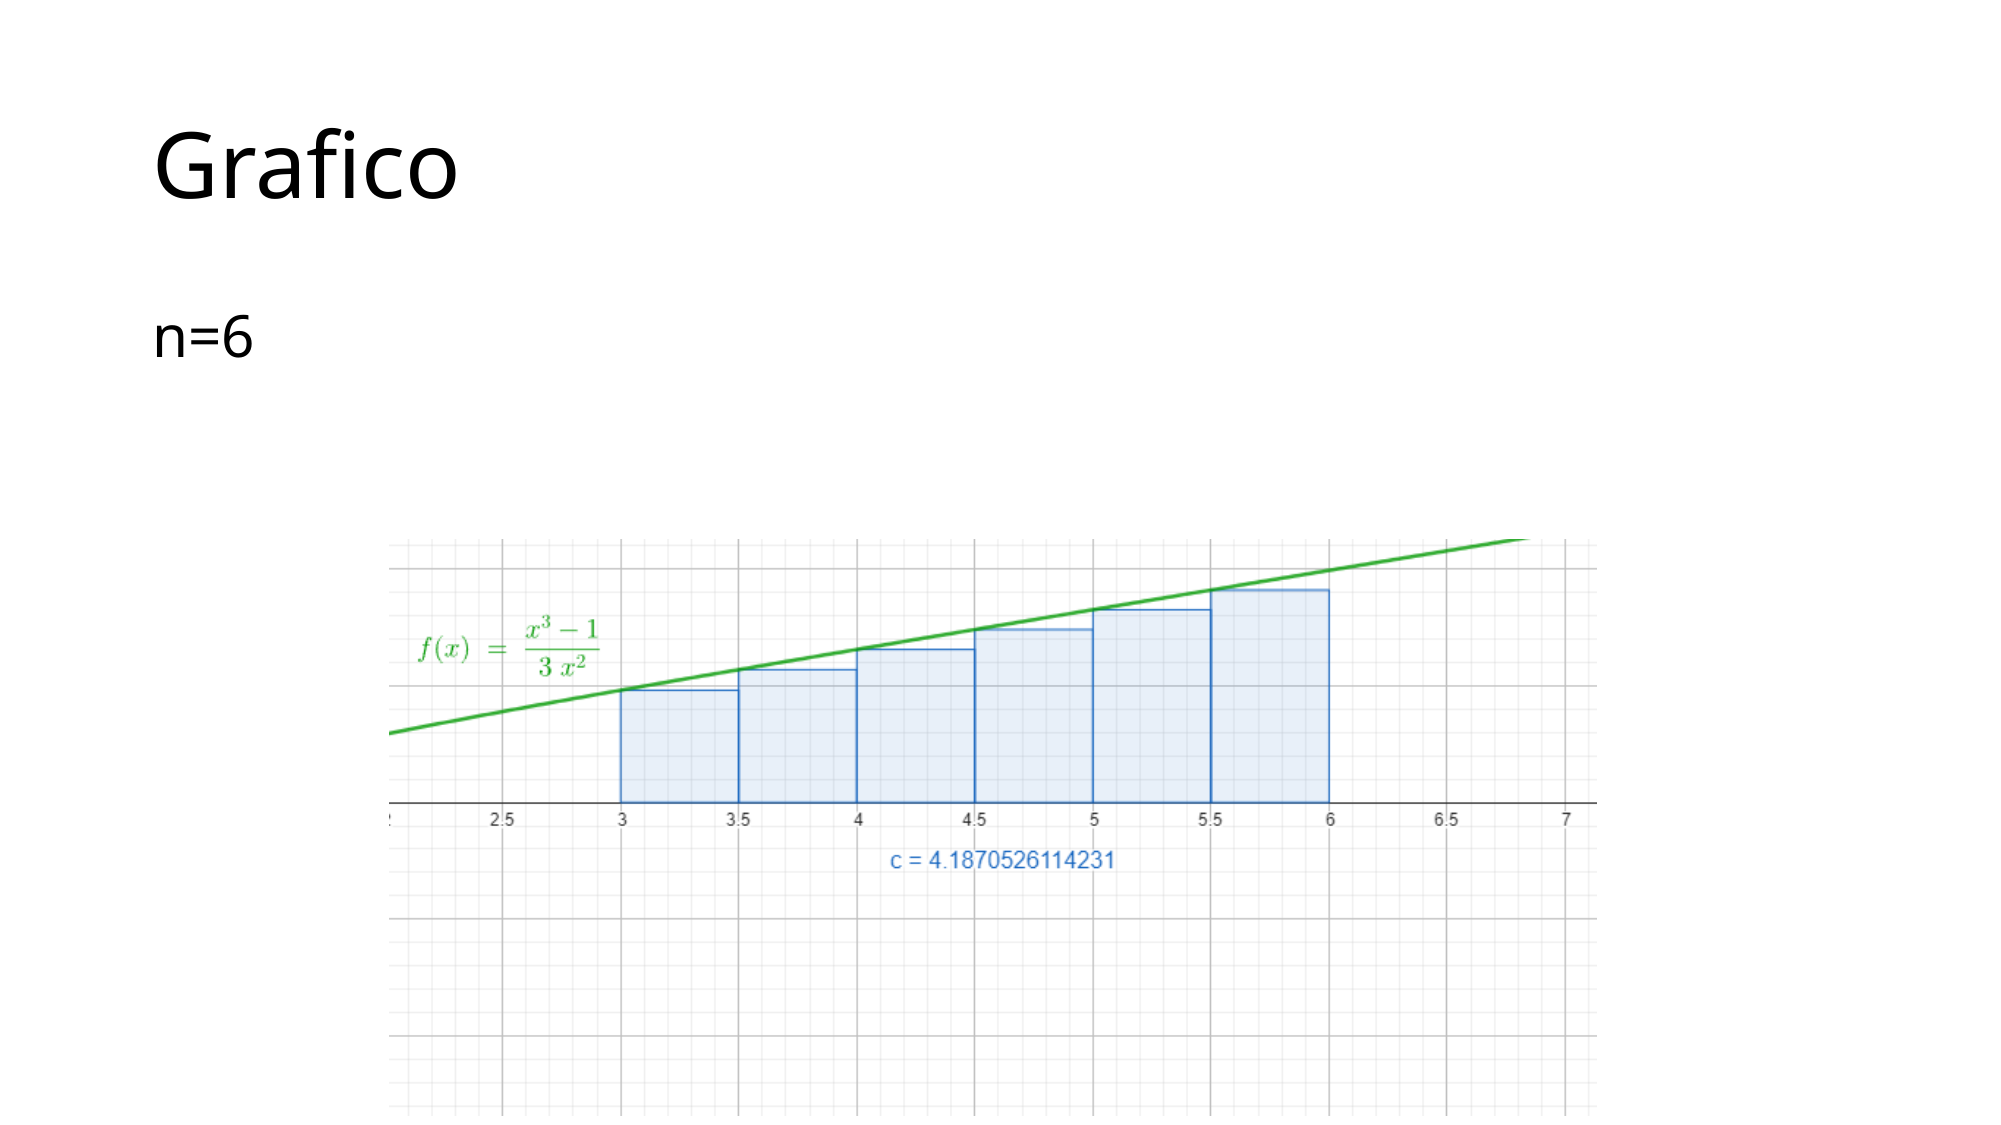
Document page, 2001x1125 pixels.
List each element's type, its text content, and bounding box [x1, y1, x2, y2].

picture [389, 538, 1597, 1117]
title Grafico [137, 59, 1863, 278]
list n=6 [137, 299, 1863, 1014]
